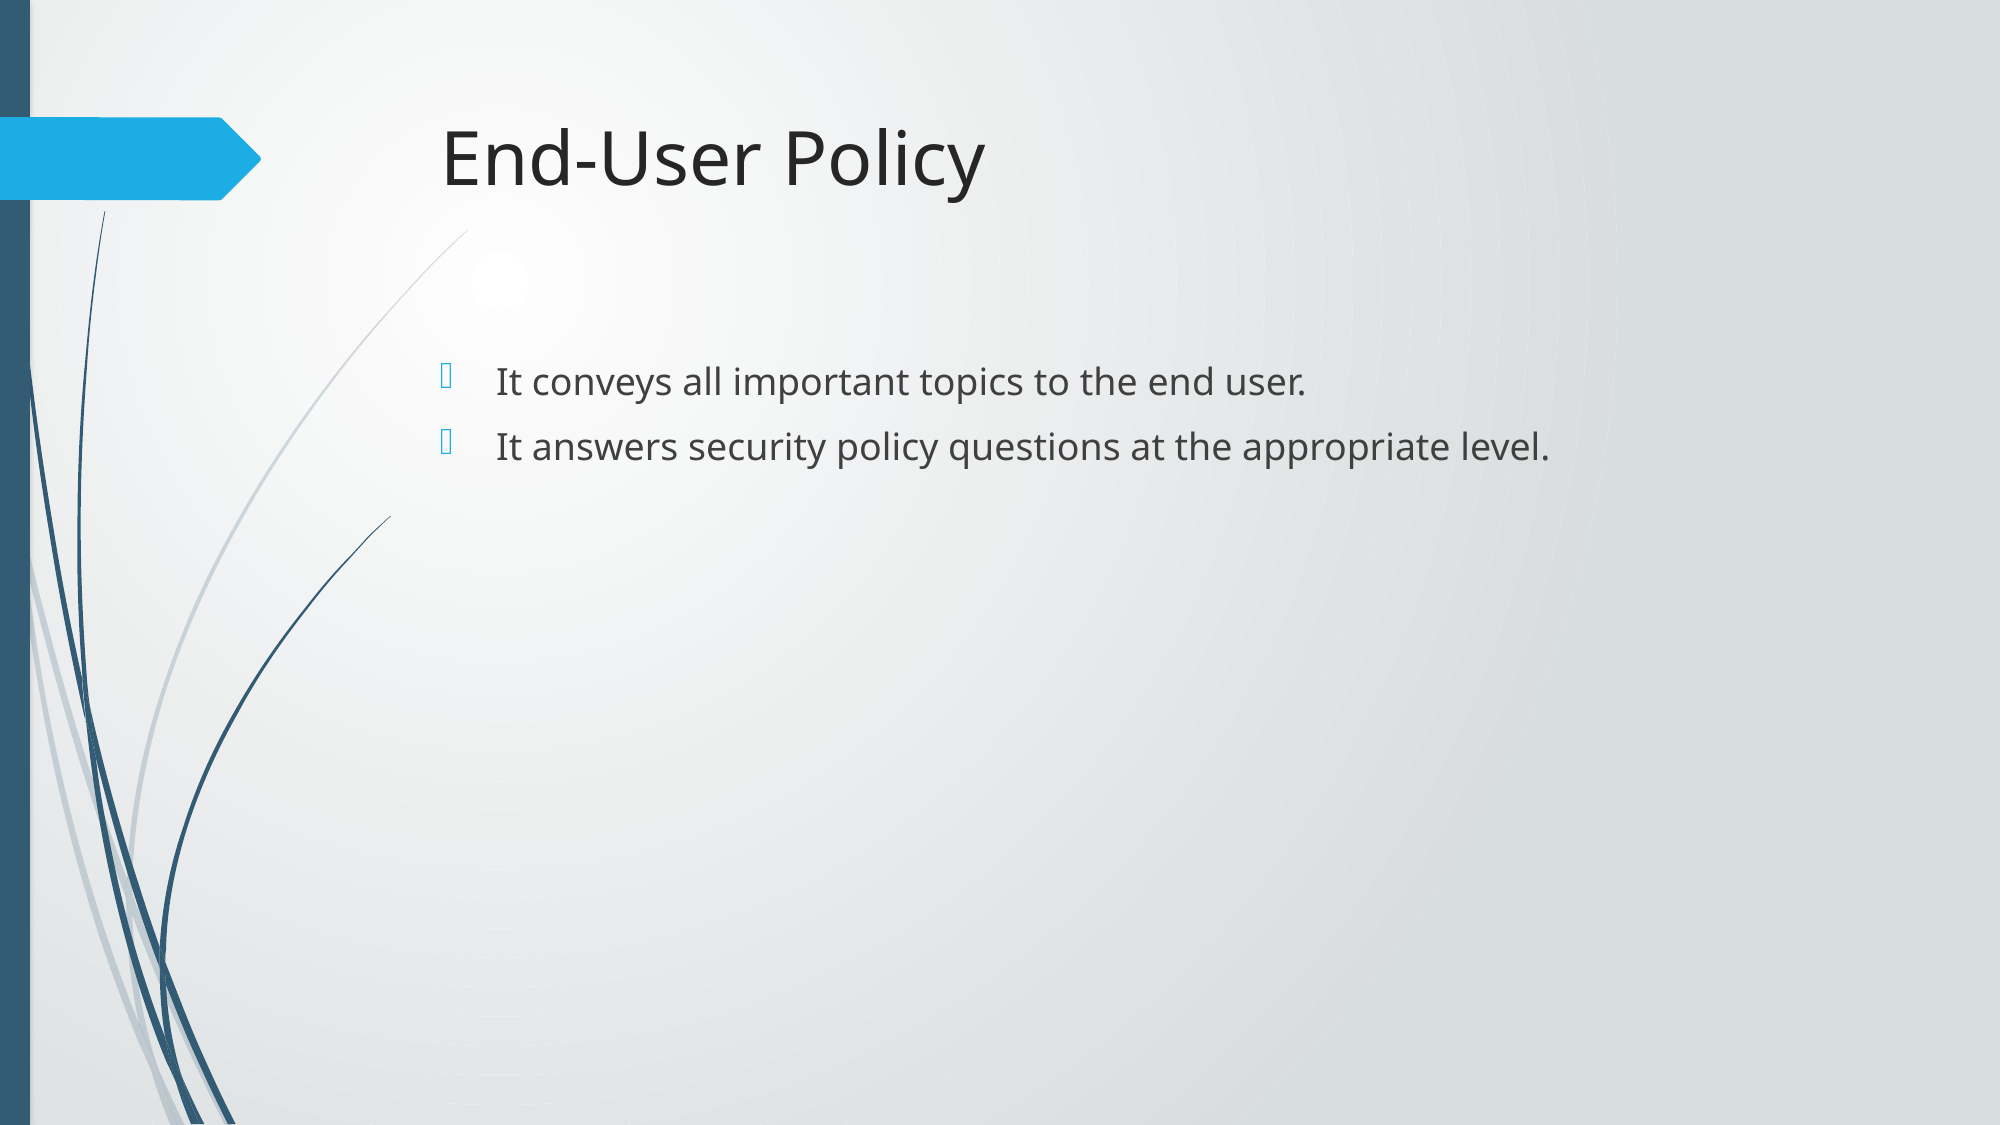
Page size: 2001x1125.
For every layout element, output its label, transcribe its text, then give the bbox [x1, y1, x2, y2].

title End-User Policy [425, 102, 1888, 313]
list It conveys all important topics to the end user. It answers security policy questions at the appropriate level. [424, 350, 1888, 970]
